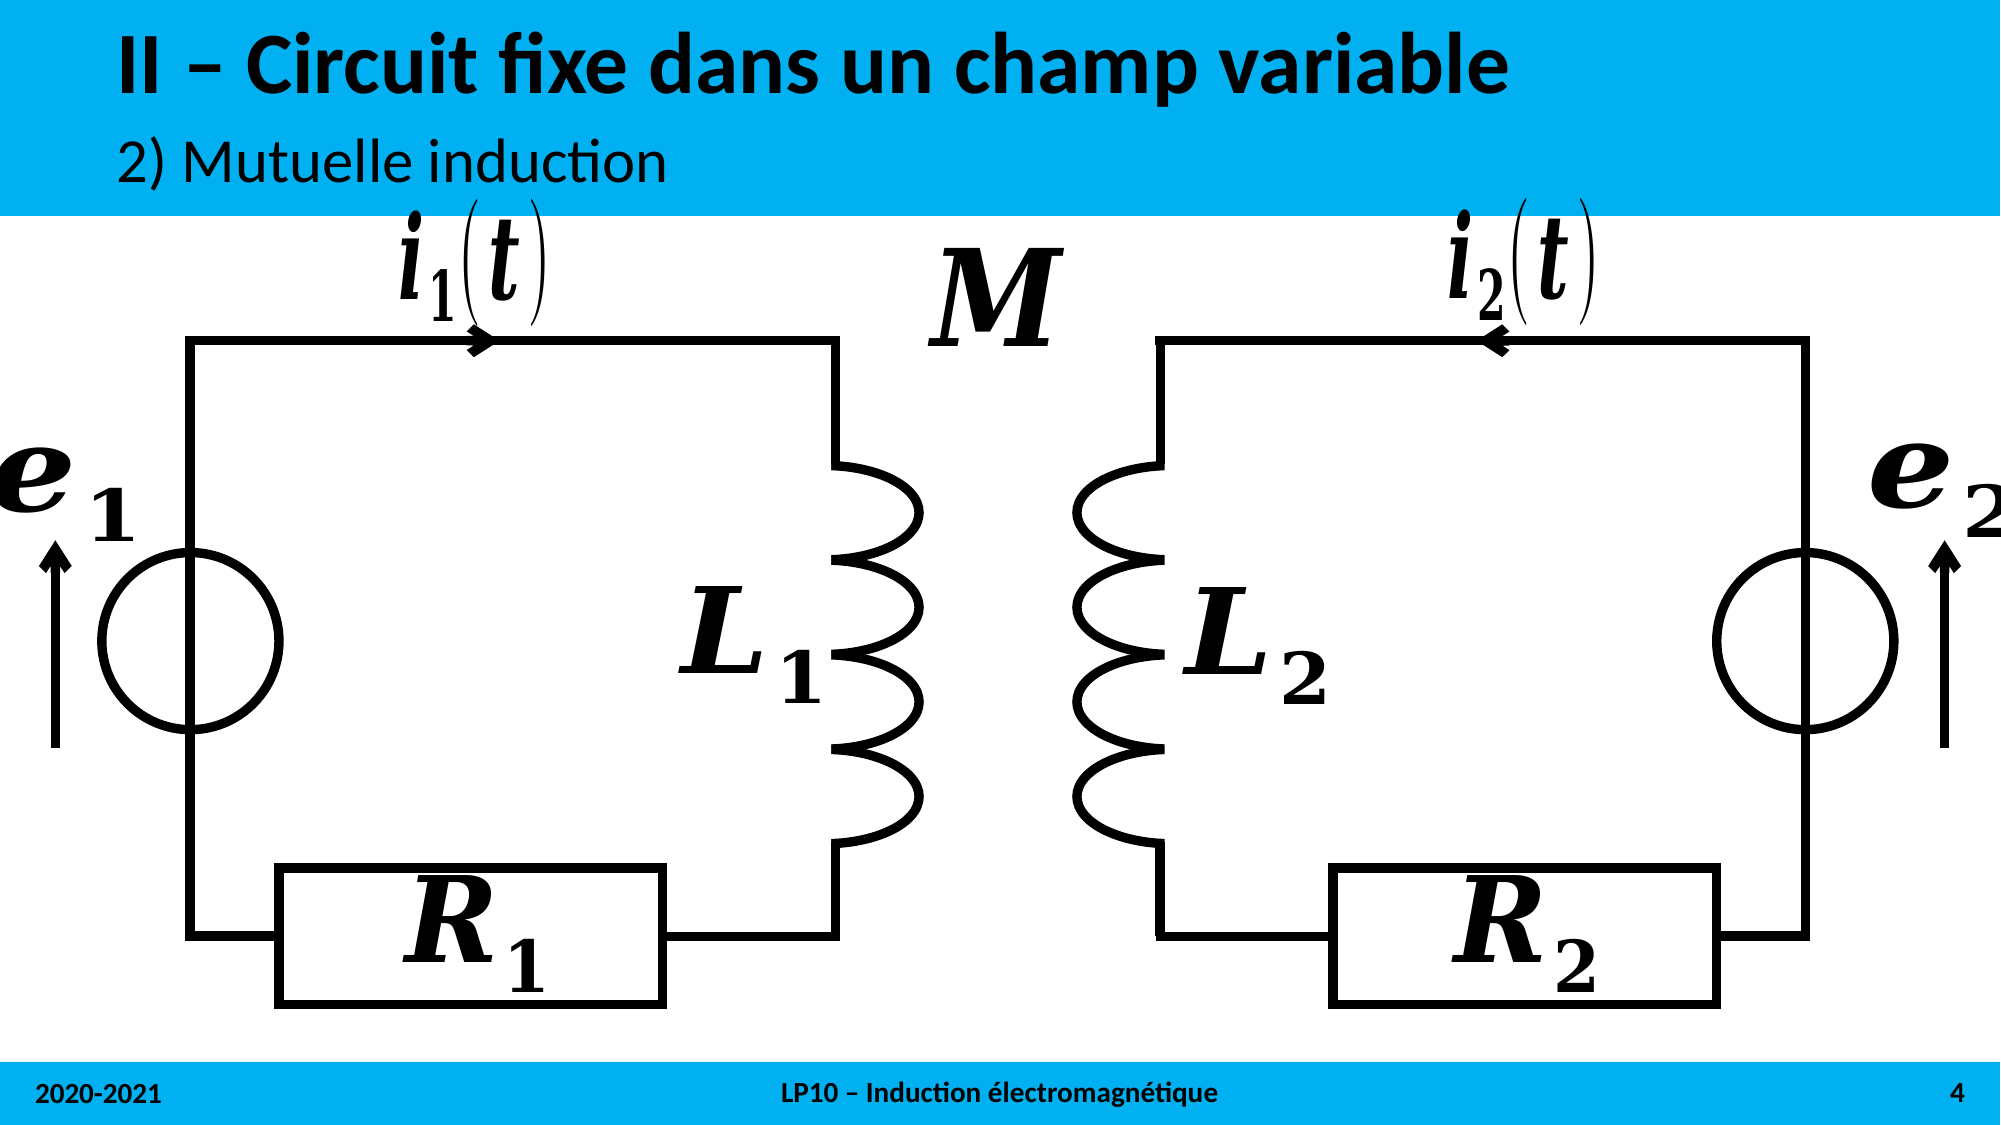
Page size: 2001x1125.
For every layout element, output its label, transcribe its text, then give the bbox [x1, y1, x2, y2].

list 2) Mutuelle induction [101, 120, 1863, 204]
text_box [1076, 335, 1894, 1005]
title II – Circuit fixe dans un champ variable [101, 16, 1863, 114]
slide_number 4 [1529, 1060, 1980, 1121]
footer LP10 – Induction électromagnétique [470, 1060, 1529, 1121]
slide_number 2020-2021 [20, 1061, 470, 1122]
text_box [101, 335, 919, 1005]
